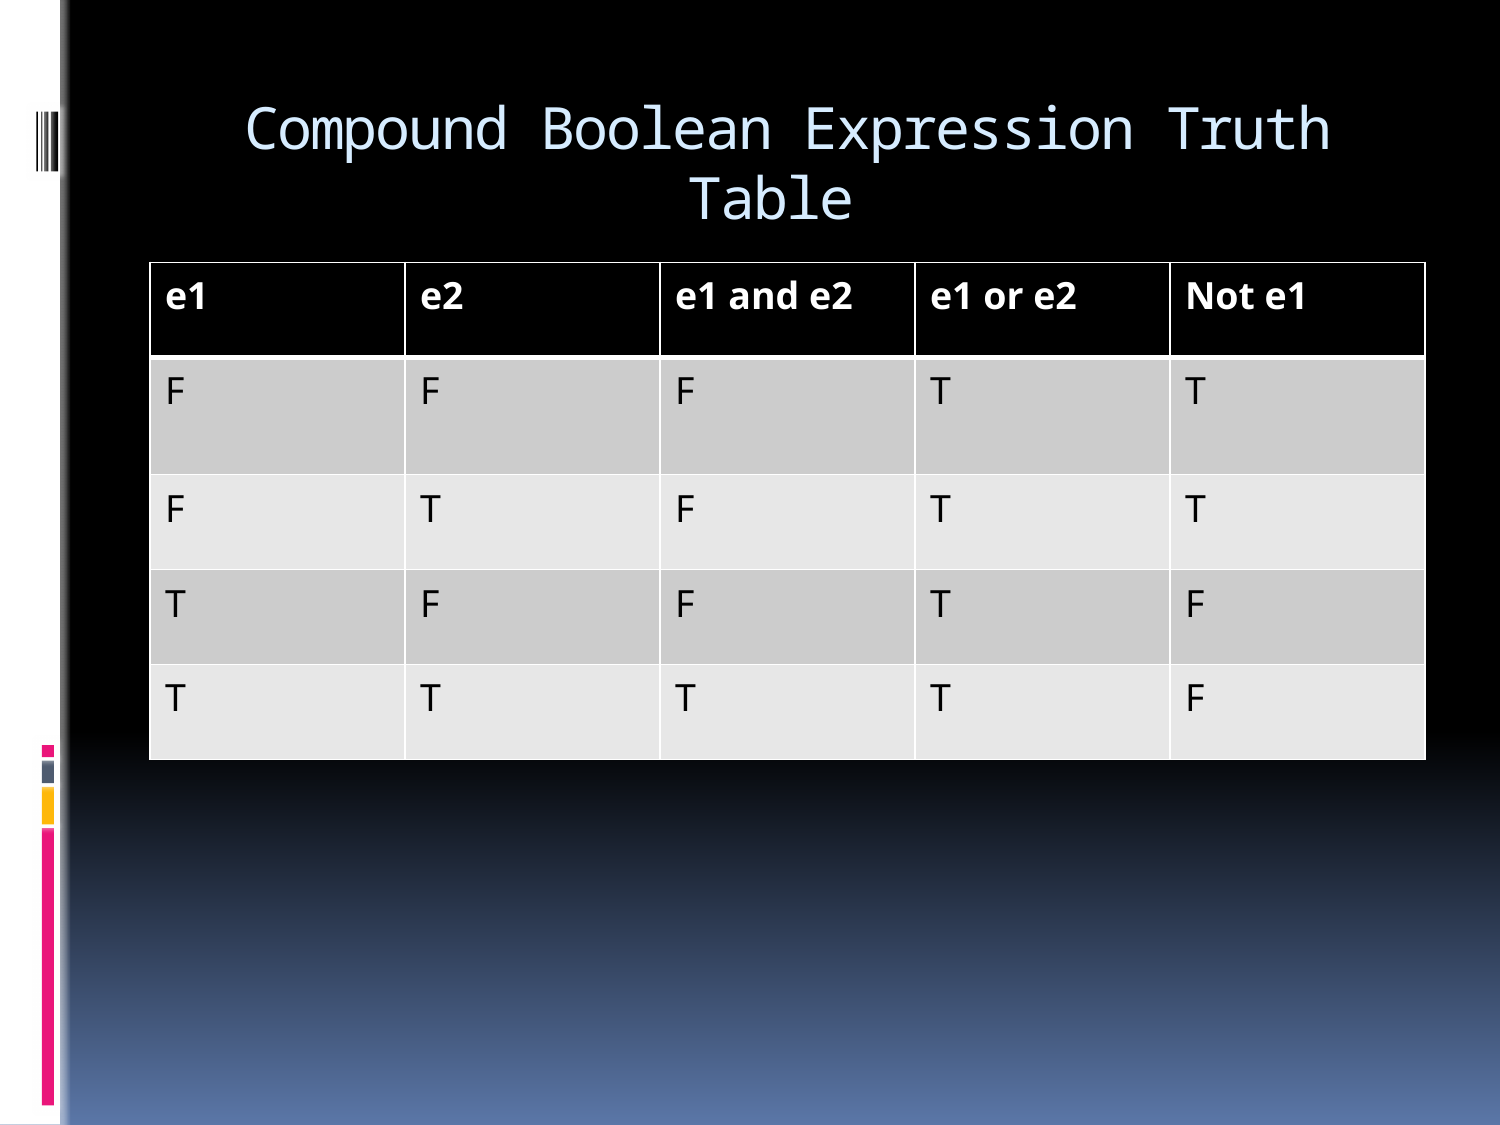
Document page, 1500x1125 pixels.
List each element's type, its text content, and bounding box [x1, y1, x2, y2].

table_cell T [916, 570, 1169, 664]
table_cell T [1171, 360, 1424, 474]
table_cell T [151, 665, 404, 759]
table_cell T [916, 475, 1169, 569]
table_cell T [661, 665, 914, 759]
table_cell F [661, 570, 914, 664]
table_cell F [1171, 570, 1424, 664]
table_cell T [916, 360, 1169, 474]
table_cell F [151, 475, 404, 569]
table_cell F [406, 570, 659, 664]
title Compound Boolean Expression Truth Table [150, 83, 1425, 200]
table_cell F [661, 475, 914, 569]
table_cell T [1171, 475, 1424, 569]
table_cell F [151, 360, 404, 474]
table_cell F [661, 360, 914, 474]
table_header e1 and e2 [661, 263, 914, 355]
table_cell T [151, 570, 404, 664]
table_header Not e1 [1171, 263, 1424, 355]
table_cell F [406, 360, 659, 474]
table_cell F [1171, 665, 1424, 759]
table_cell T [406, 475, 659, 569]
table_header e1 [151, 263, 404, 355]
table_cell T [406, 665, 659, 759]
table_cell T [916, 665, 1169, 759]
table_header e2 [406, 263, 659, 355]
table_header e1 or e2 [916, 263, 1169, 355]
